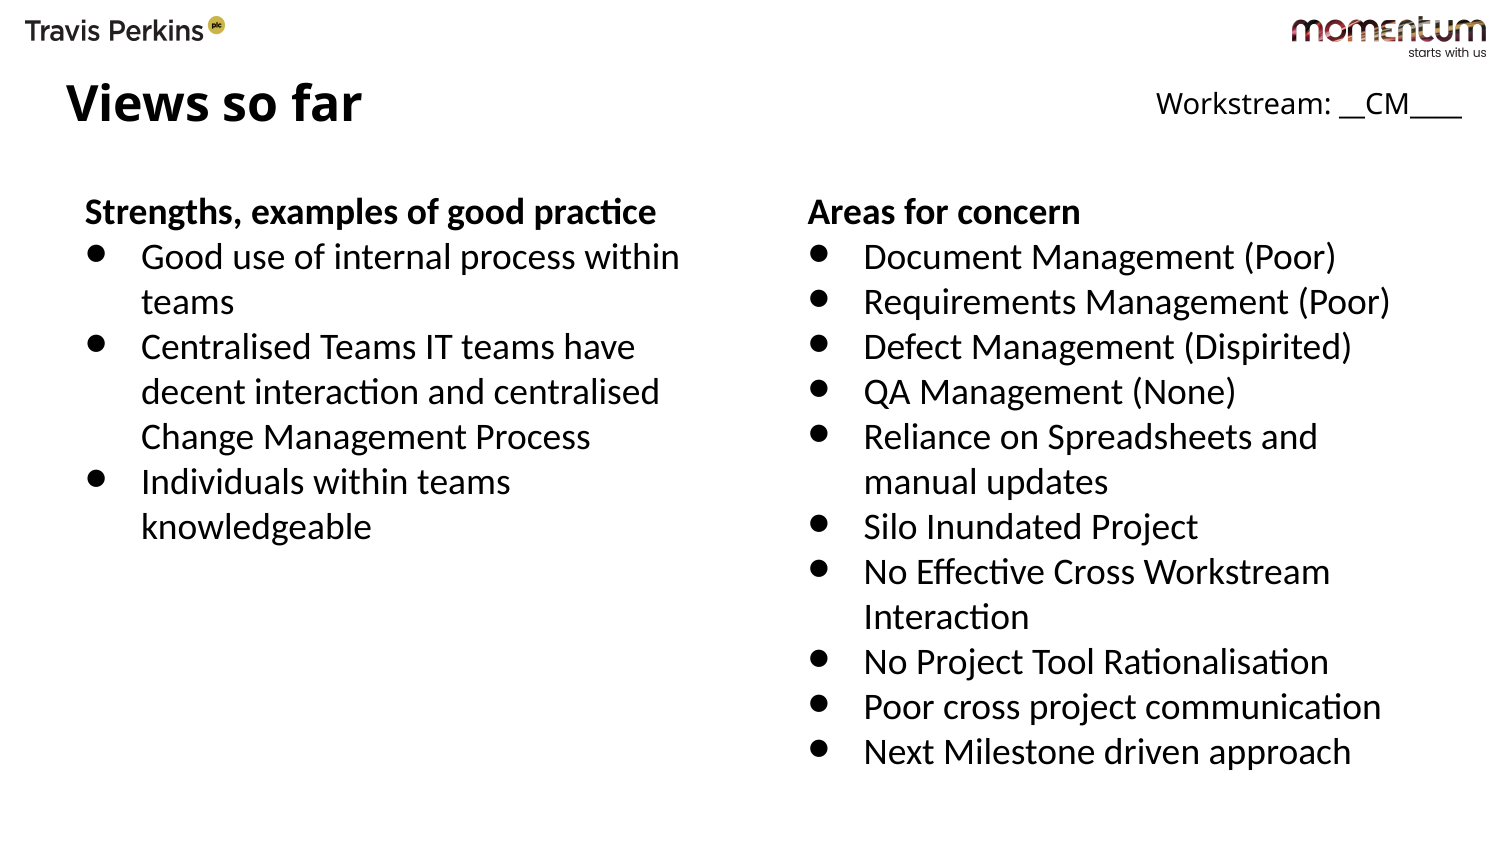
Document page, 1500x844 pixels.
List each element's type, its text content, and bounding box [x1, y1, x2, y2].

text_box Workstream: __CM____ [1141, 77, 1478, 128]
picture [1292, 16, 1486, 57]
picture [25, 16, 225, 41]
list Strengths, examples of good practice Good use of internal process within teams Centralised Teams IT teams have decent interaction and centralised Change Management Process Individuals within teams knowledgeable [51, 172, 727, 799]
list Areas for concern Document Management (Poor) Requirements Management (Poor) Defect Management (Dispirited) QA Management (None) Reliance on Spreadsheets and manual updates Silo Inundated Project No Effective Cross Workstream Interaction No Project Tool Rationalisation Poor cross project communication Next Milestone driven approach [773, 172, 1450, 799]
title Views so far [51, 56, 1300, 151]
